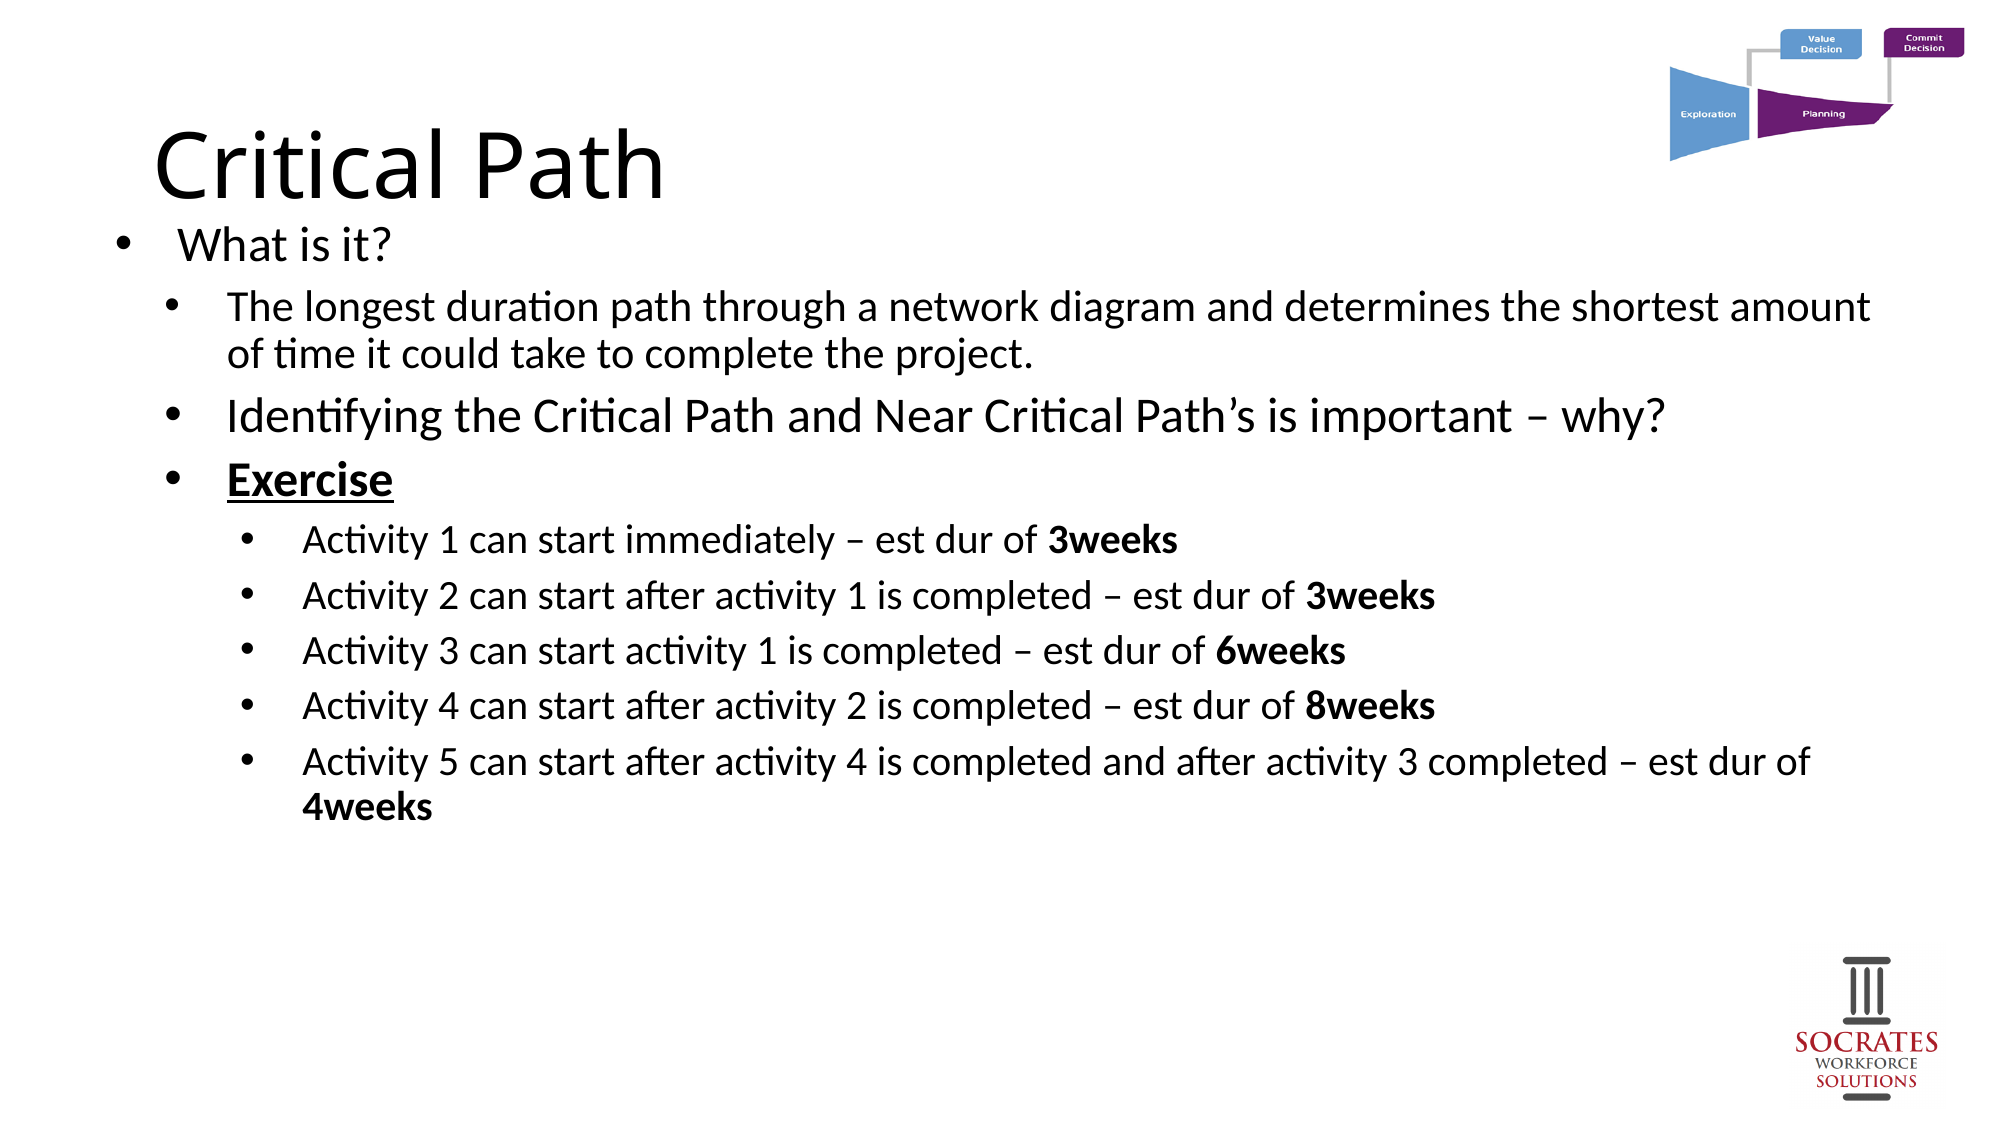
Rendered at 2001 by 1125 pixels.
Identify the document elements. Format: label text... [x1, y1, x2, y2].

picture [1665, 25, 1970, 166]
title Critical Path [137, 59, 1863, 210]
slide_number 56 [1412, 1069, 1863, 1103]
picture [1789, 942, 1946, 1109]
list What is it? The longest duration path through a network diagram and determines the shortest amount of time it could take to complete the project. Identifying the Critical Path and Near Critical Path’s is important – why? Exercise Activity 1 can start immediately – est dur of 3weeks Activity 2 can start after activity 1 is completed – est dur of 3weeks Activity 3 can start activity 1 is completed – est dur of 6weeks Activity 4 can start after activity 2 is completed – est dur of 8weeks Activity 5 can start after activity 4 is completed and after activity 3 completed – est dur of 4weeks [99, 210, 1900, 1069]
